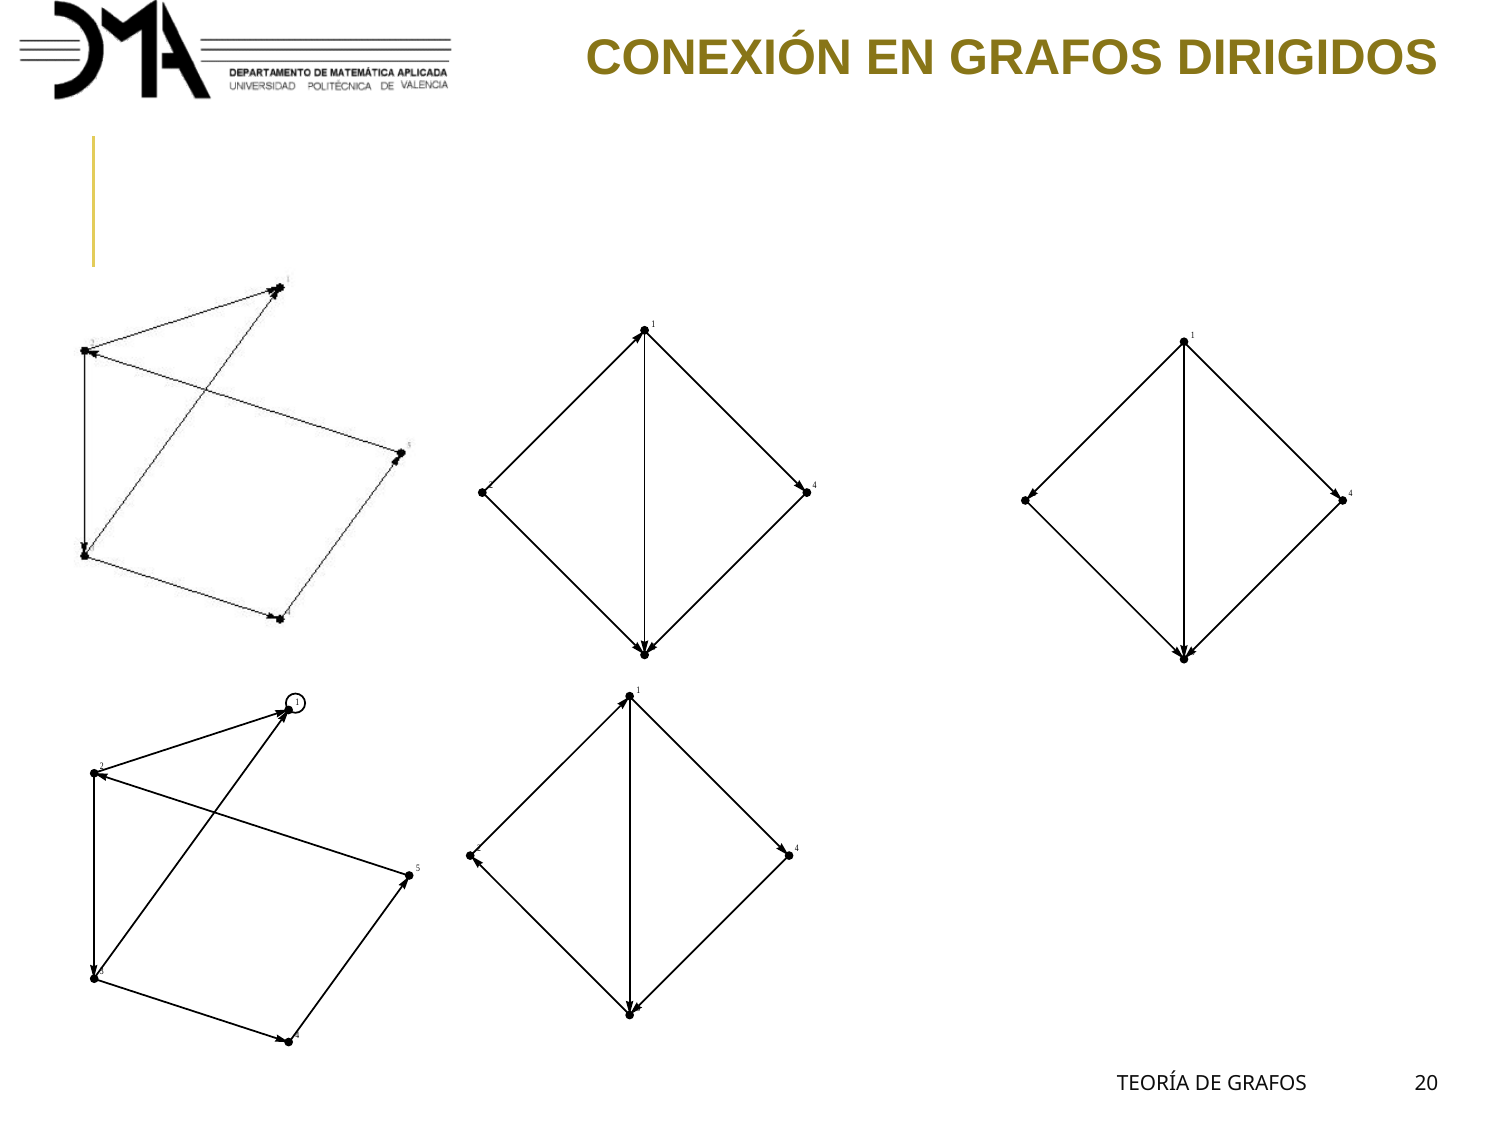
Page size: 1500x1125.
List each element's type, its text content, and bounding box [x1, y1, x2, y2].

picture [466, 314, 823, 671]
picture [1009, 325, 1359, 675]
slide_number 20 [1333, 1061, 1454, 1107]
picture [64, 266, 422, 640]
picture [454, 680, 805, 1031]
text_box CONEXIÓN EN GRAFOS DIRIGIDOS [460, 17, 1453, 92]
footer Teoría de Grafos [595, 1061, 1322, 1107]
picture [76, 692, 427, 1060]
picture [17, 0, 455, 103]
